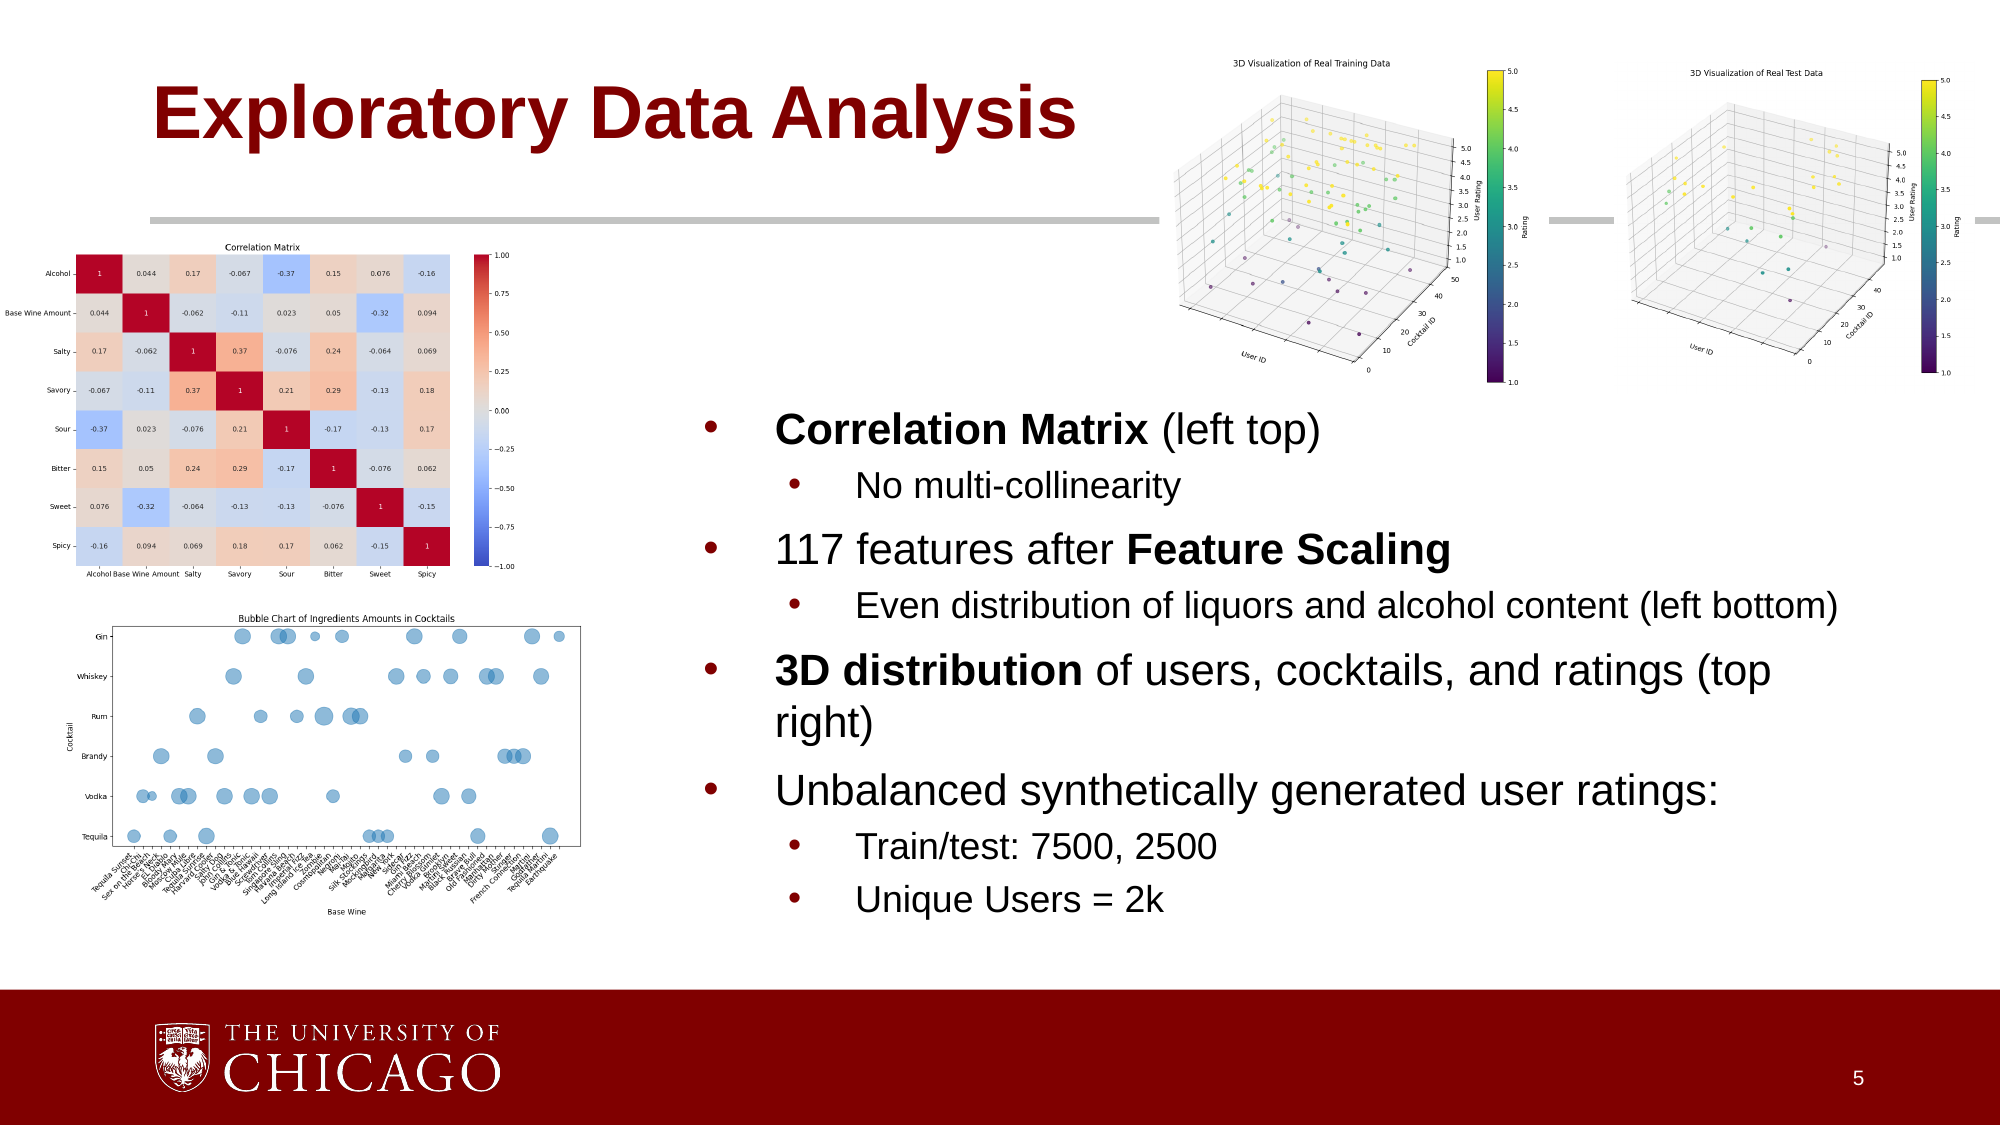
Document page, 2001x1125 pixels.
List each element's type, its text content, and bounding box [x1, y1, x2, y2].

picture [1613, 60, 1976, 394]
slide_number 5 [1412, 1046, 1880, 1107]
picture [1159, 49, 1550, 403]
picture [155, 1023, 500, 1092]
title Exploratory Data Analysis [137, 0, 1863, 218]
list Correlation Matrix (left top) No multi-collinearity 117 features after Feature Scaling Even distribution of liquors and alcohol content (left bottom) 3D distribution of users, cocktails, and ratings (top right) Unbalanced synthetically generated user ratings: Train/test: 7500, 2500 Unique Users = 2k [679, 393, 1863, 936]
picture [0, 233, 586, 922]
